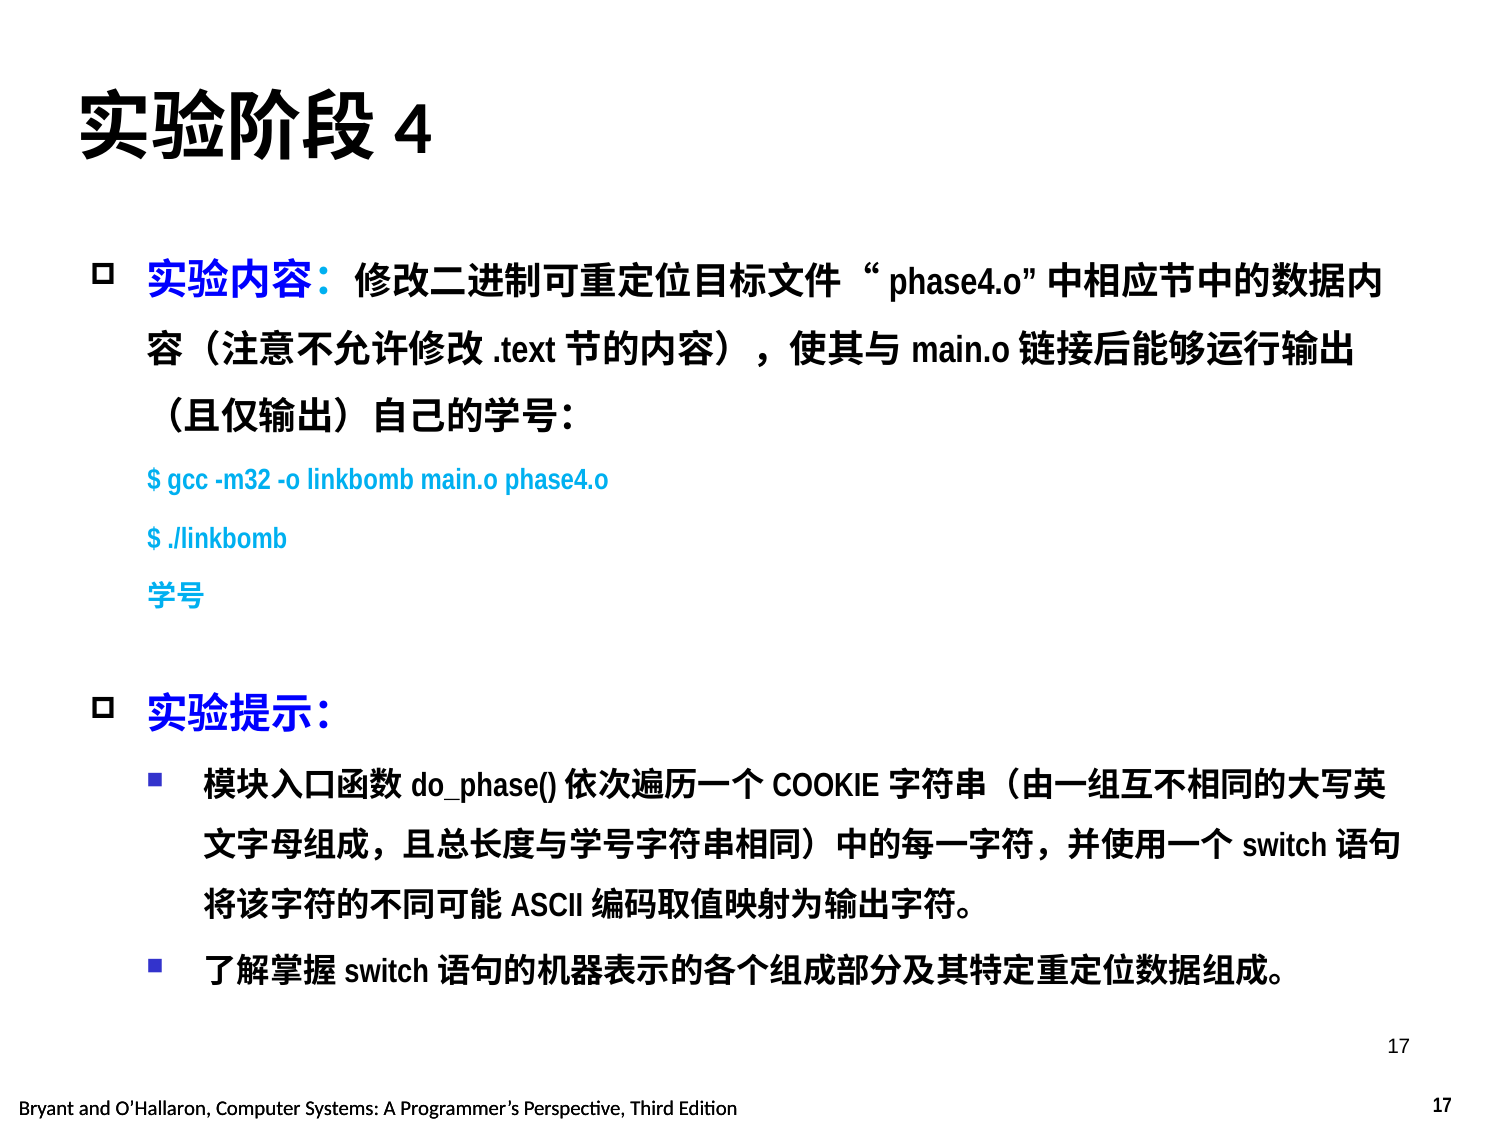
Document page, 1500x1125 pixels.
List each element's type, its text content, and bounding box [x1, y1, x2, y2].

title 实验阶段4 [61, 60, 1488, 187]
text_box 实验内容：修改二进制可重定位目标文件“phase4.o”中相应节中的数据内容（注意不允许修改.text节的内容），使其与main.o链接后能够运行输出（且仅输出）自己的学号： $ gcc -m32 -o linkbomb main.o phase4.o $ ./linkbomb 学号 实验提示： 模块入口函数do_phase()依次遍历一个COOKIE字符串（由一组互不相同的大写英文字母组成，且总长度与学号字符串相同）中的每一字符，并使用一个switch语句将该字符的不同可能ASCII编码取值映射为输出字符。 了解掌握switch语句的机器表示的各个组成部分及其特定重定位数据组成。 [74, 220, 1425, 1033]
text_box [1074, 1033, 1425, 1100]
